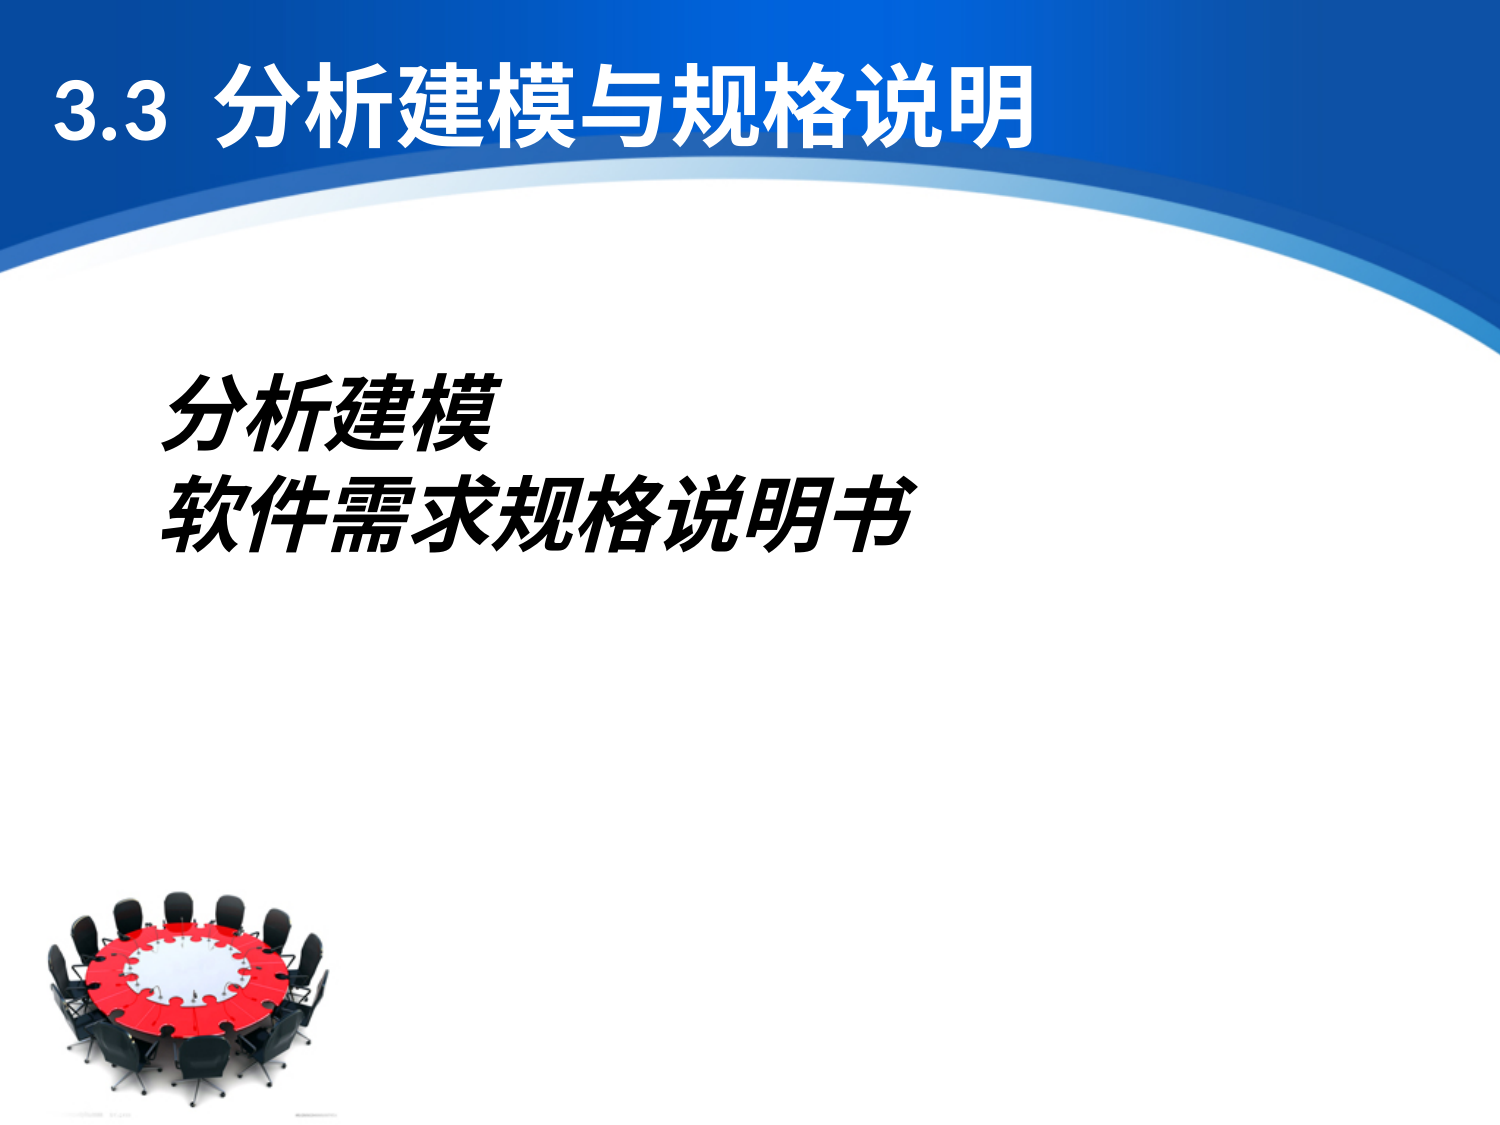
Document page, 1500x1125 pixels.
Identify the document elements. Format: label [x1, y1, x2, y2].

text_box [0, 0, 1455, 1105]
picture [0, 0, 1500, 1125]
